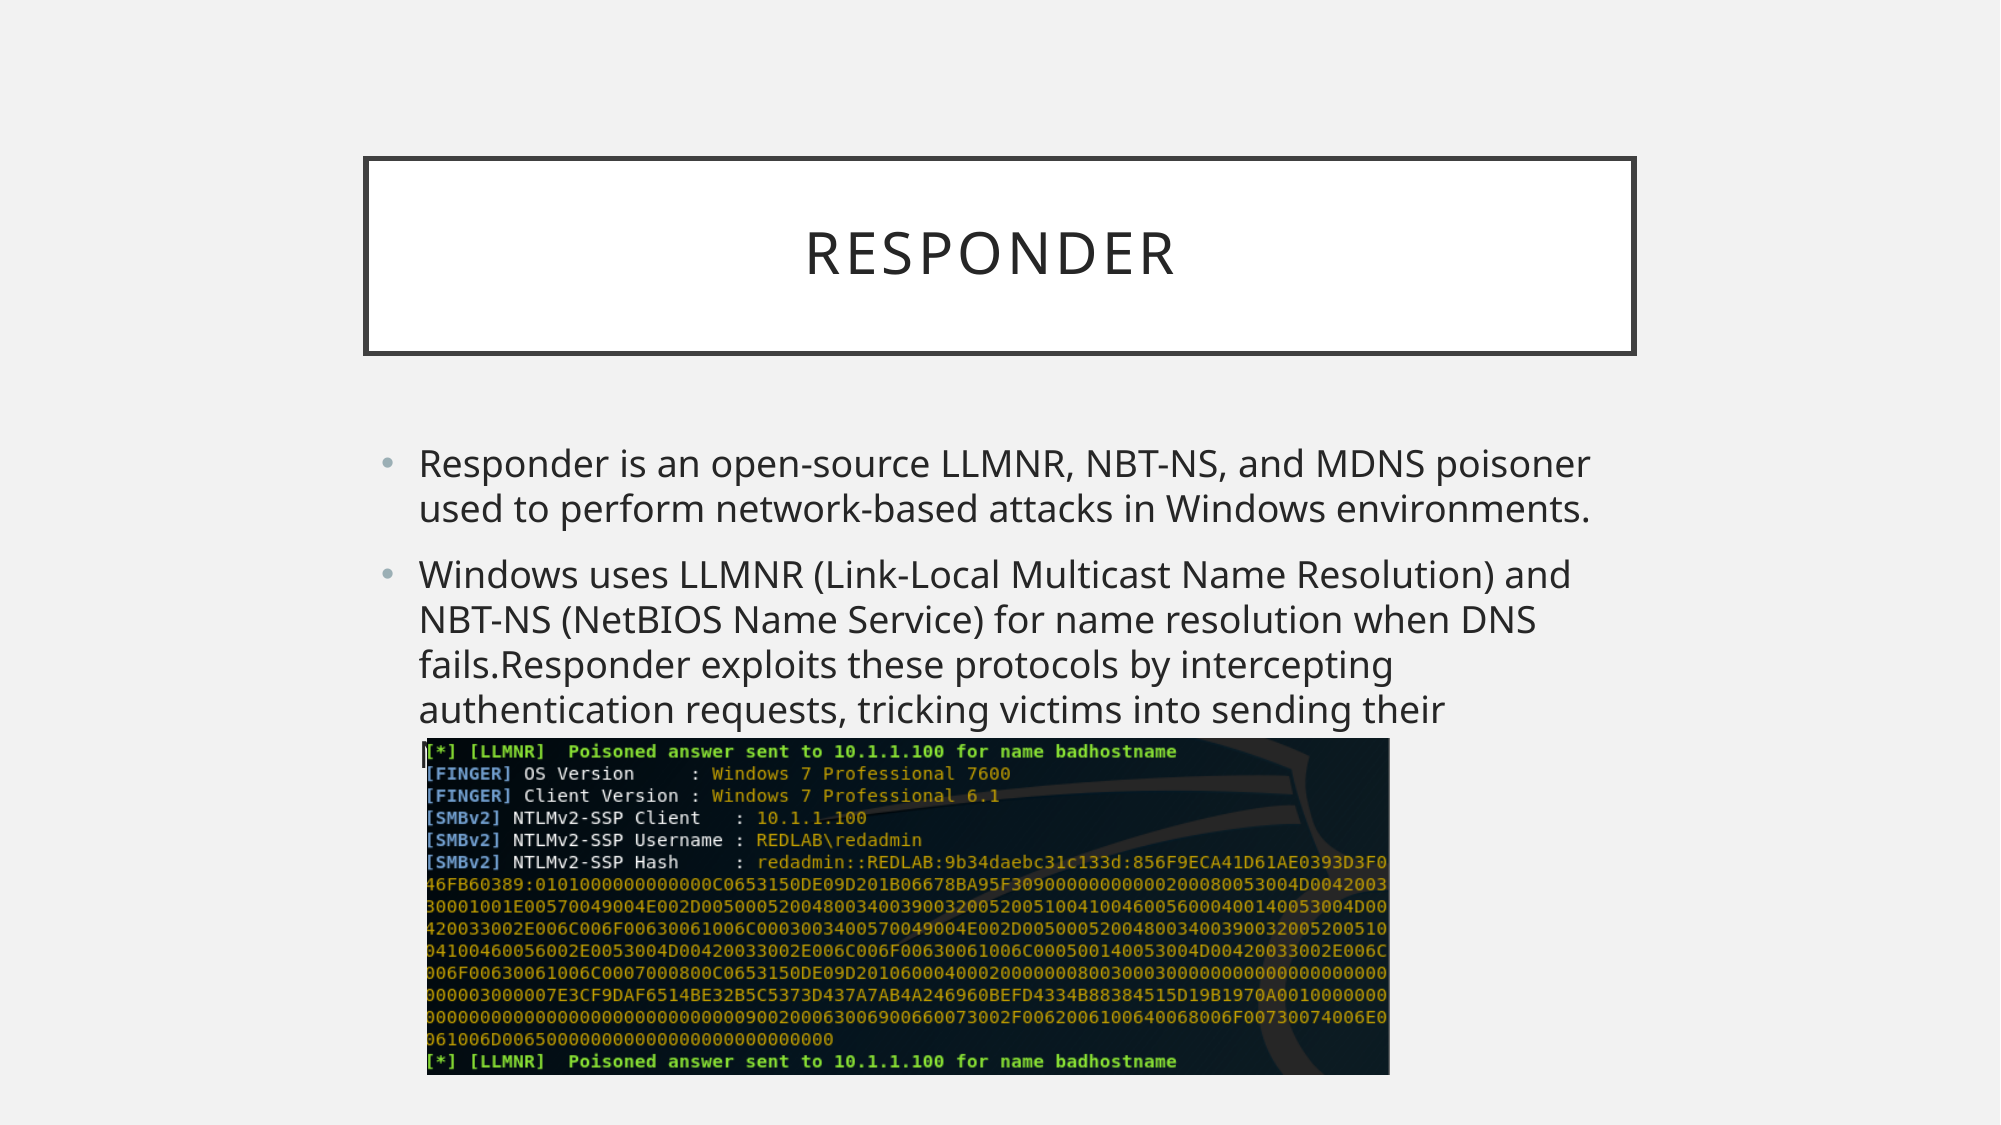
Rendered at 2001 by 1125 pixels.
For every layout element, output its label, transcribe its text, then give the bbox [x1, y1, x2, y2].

list Responder is an open-source LLMNR, NBT-NS, and MDNS poisoner used to perform network-based attacks in Windows environments. Windows uses LLMNR (Link-Local Multicast Name Resolution) and NBT-NS (NetBIOS Name Service) for name resolution when DNS fails.Responder exploits these protocols by intercepting authentication requests, tricking victims into sending their NTLMv1/NTLMv2 hashes. [366, 432, 1634, 942]
picture [427, 738, 1390, 1075]
title Responder [363, 156, 1637, 356]
